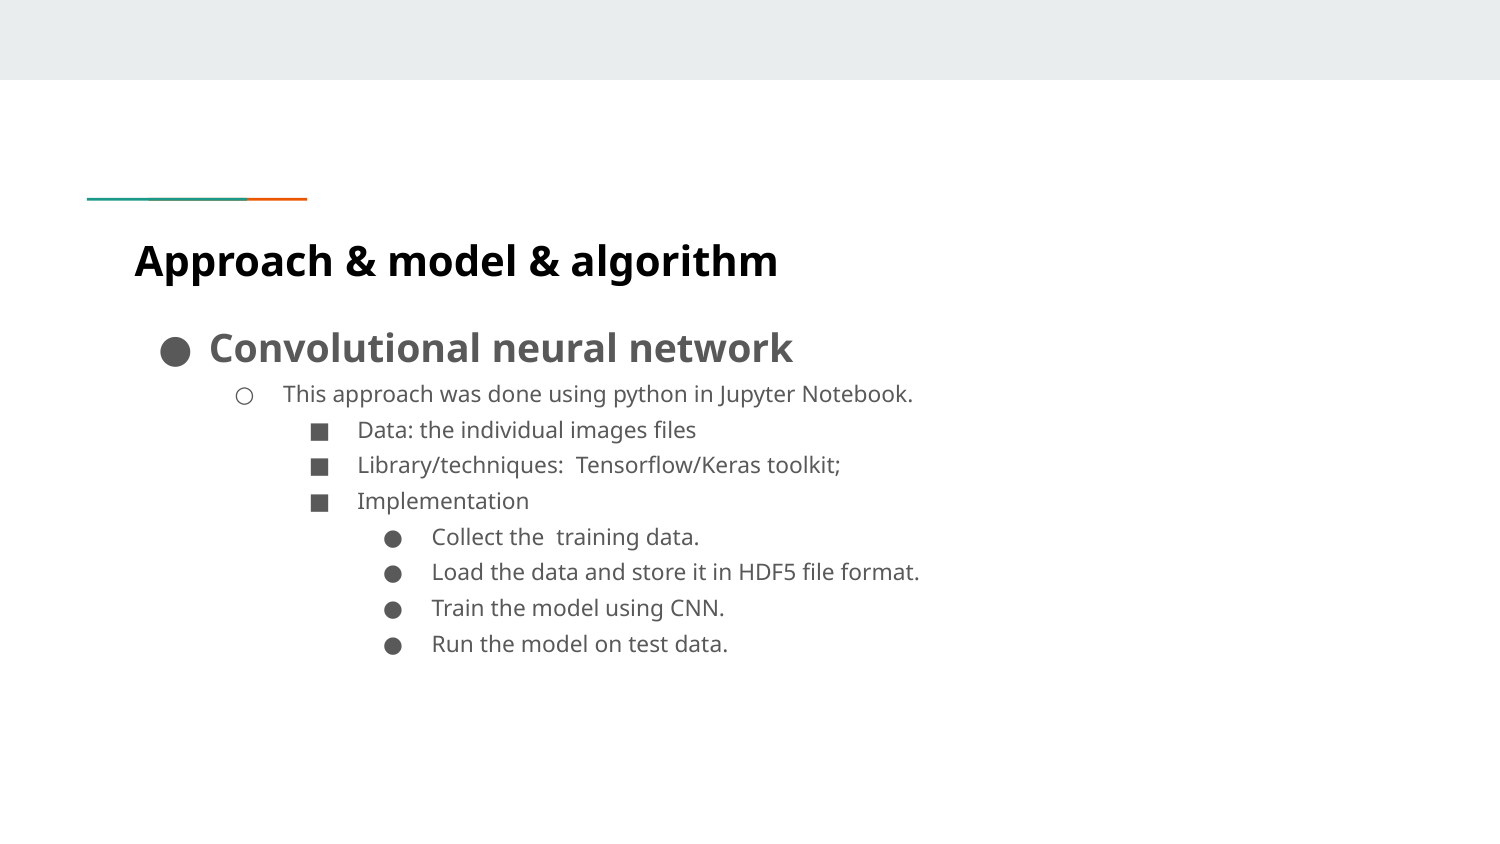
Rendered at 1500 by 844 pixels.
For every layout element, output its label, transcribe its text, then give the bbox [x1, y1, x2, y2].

list Convolutional neural network This approach was done using python in Jupyter Notebook. Data: the individual images files Library/techniques: Tensorflow/Keras toolkit; Implementation Collect the training data. Load the data and store it in HDF5 file format. Train the model using CNN. Run the model on test data. [119, 297, 1381, 712]
title Approach & model & algorithm [119, 216, 1381, 297]
